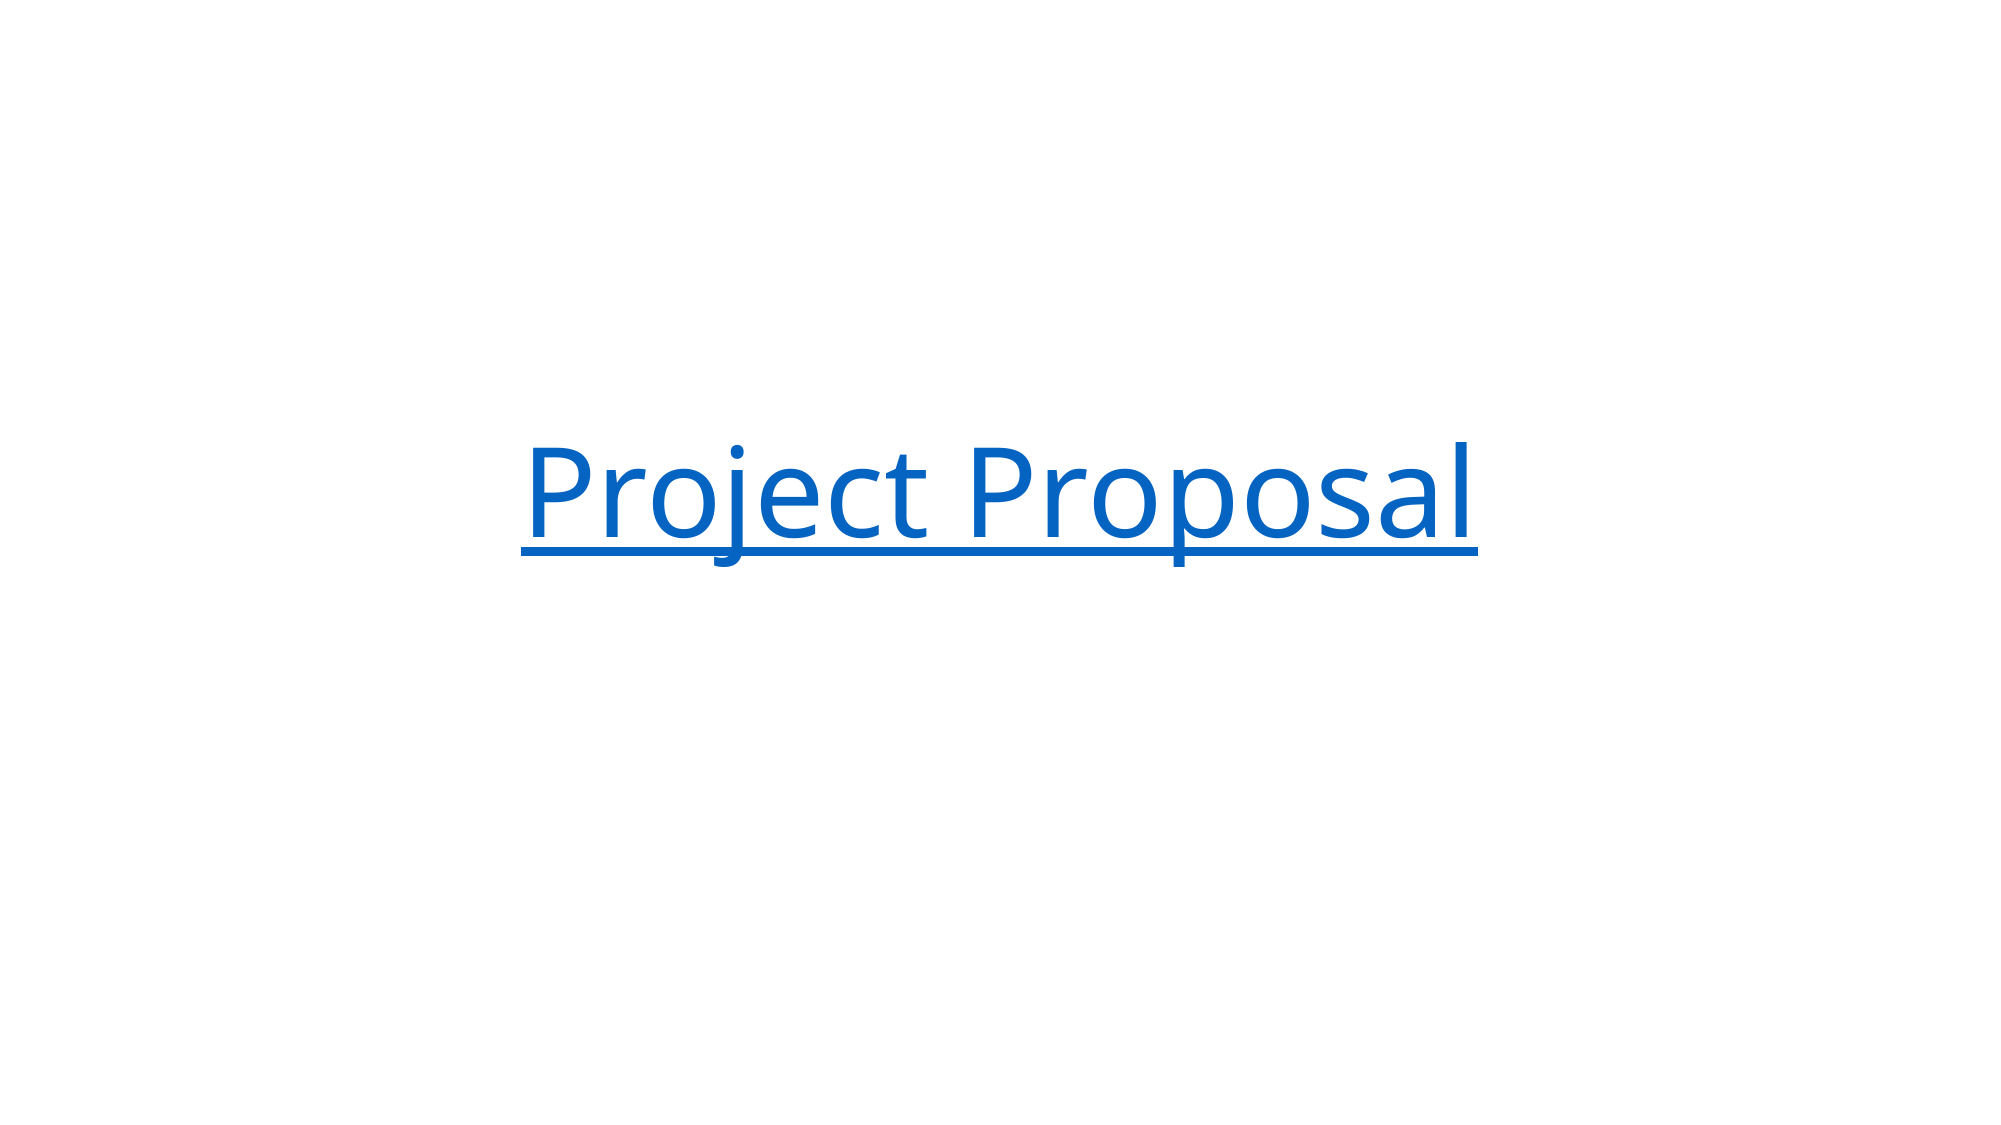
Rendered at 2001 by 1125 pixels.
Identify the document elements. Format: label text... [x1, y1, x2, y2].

title Project Proposal [249, 184, 1750, 576]
